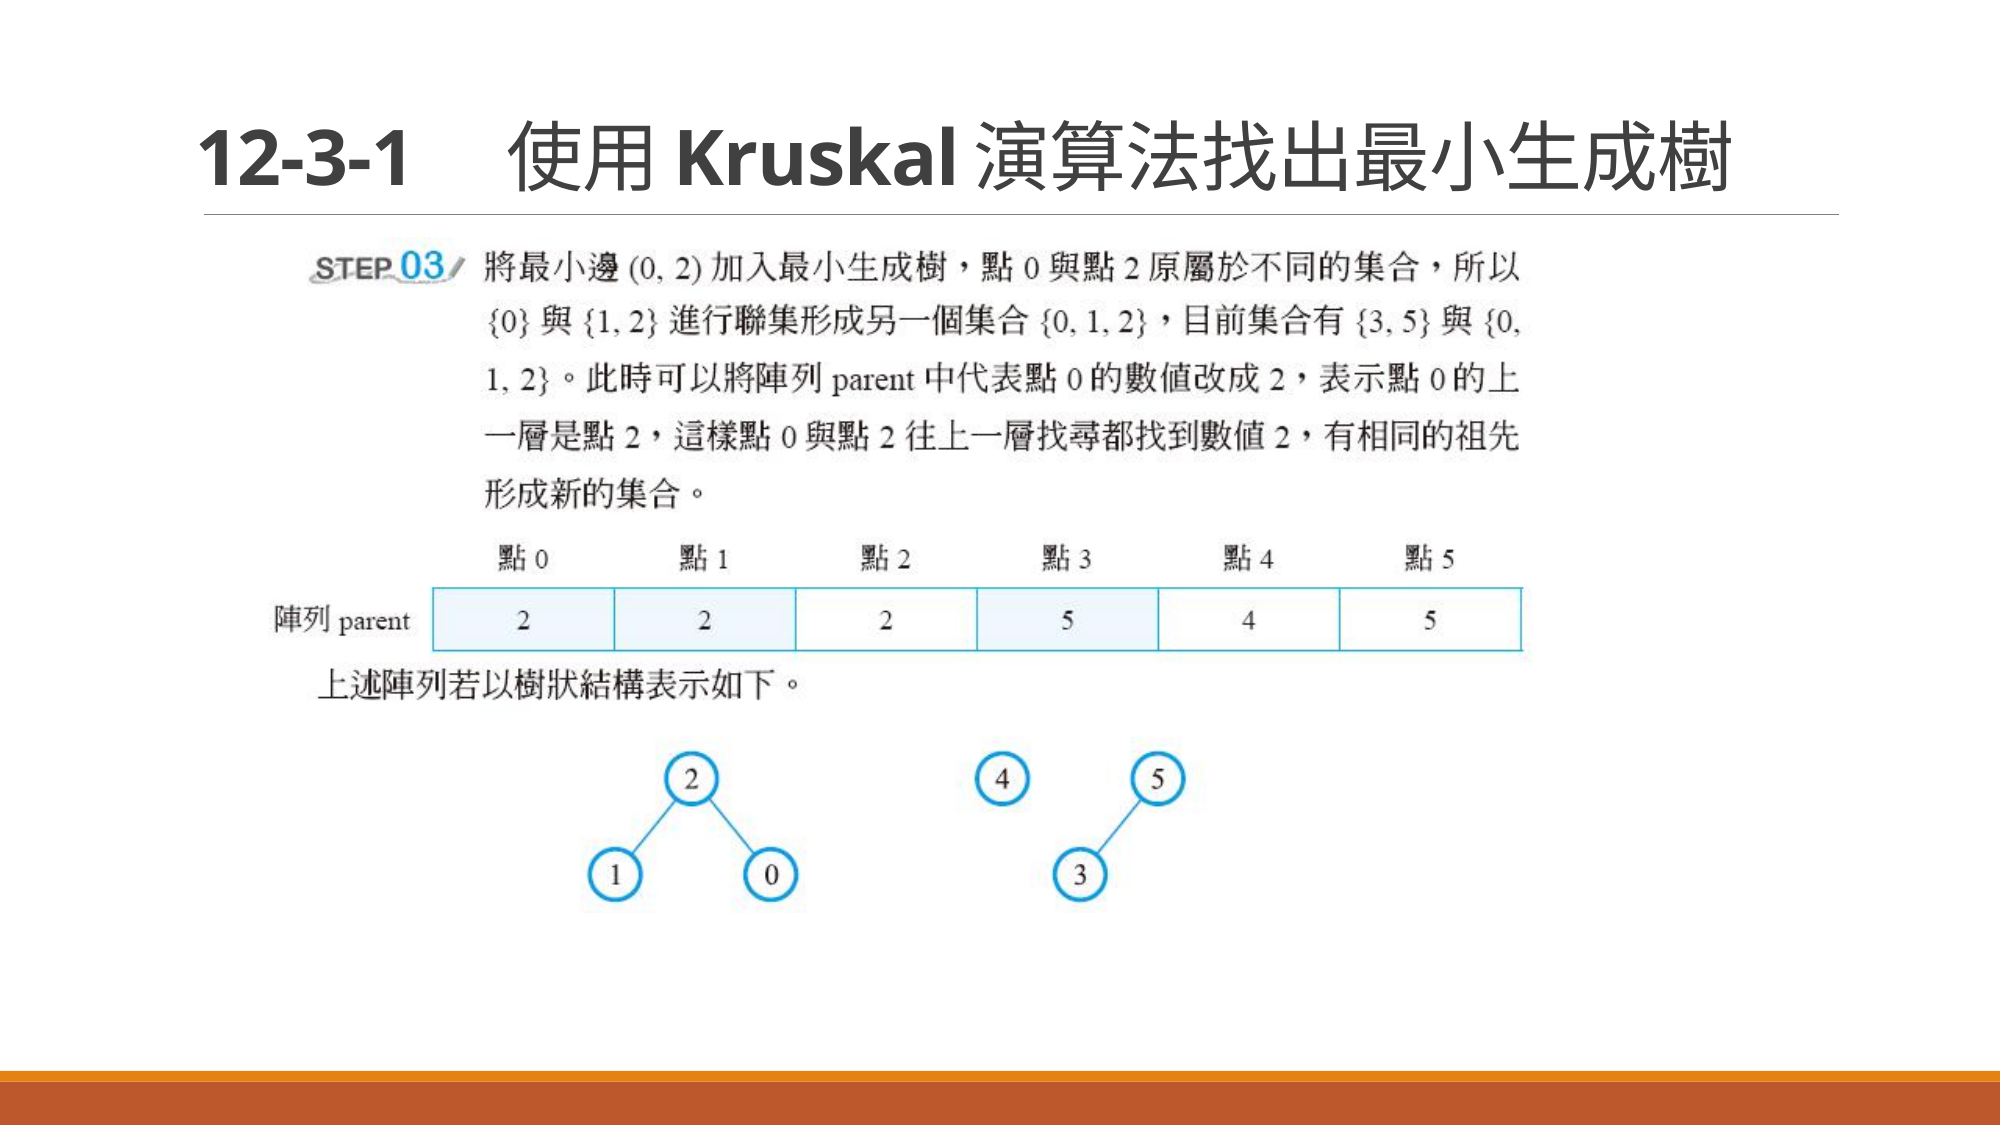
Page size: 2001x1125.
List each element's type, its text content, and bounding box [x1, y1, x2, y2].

title 12-3-1 使用Kruskal演算法找出最小生成樹 [180, 47, 1830, 209]
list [255, 237, 1545, 914]
